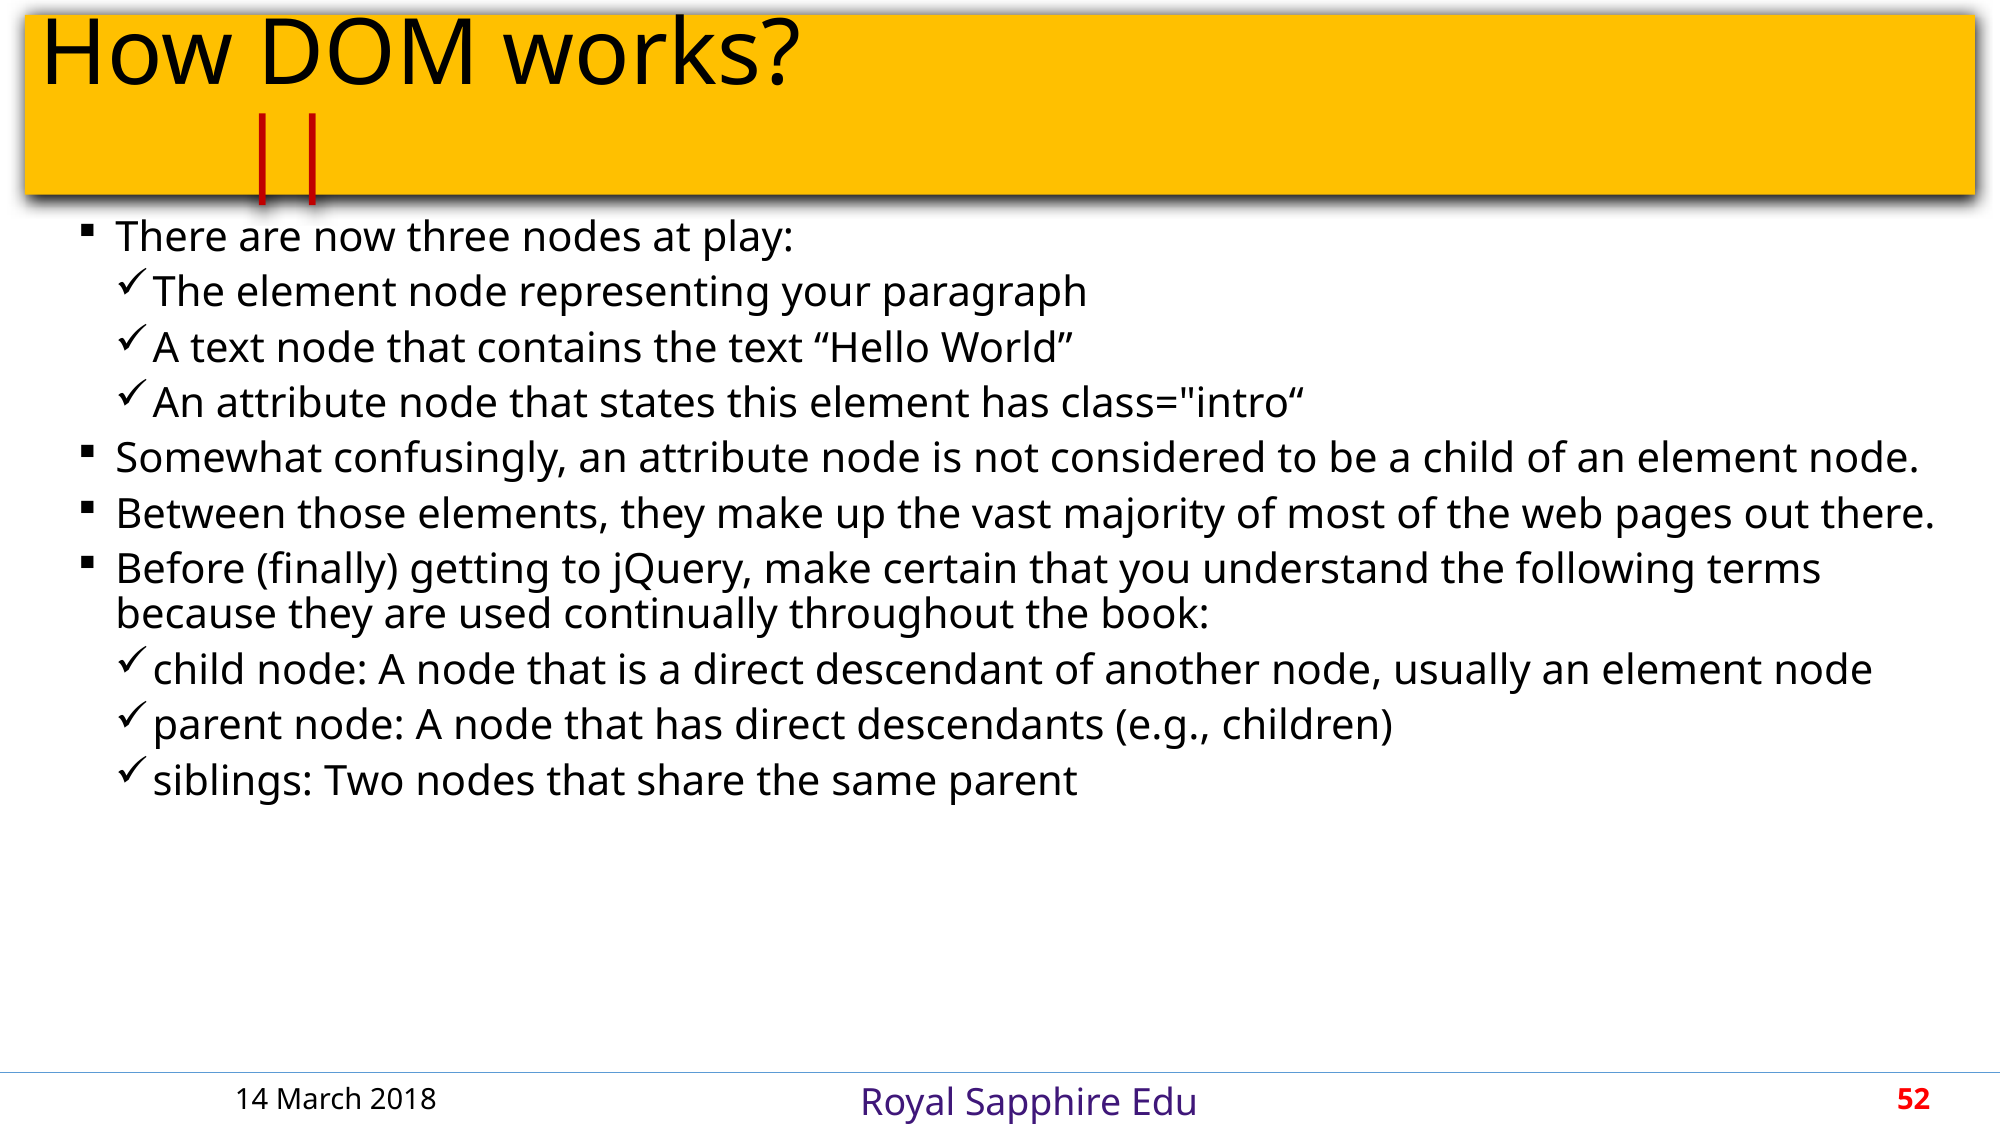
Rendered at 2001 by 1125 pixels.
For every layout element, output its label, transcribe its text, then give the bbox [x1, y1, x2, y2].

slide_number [220, 1072, 671, 1115]
title How DOM works? || [24, 14, 1975, 195]
list There are now three nodes at play: The element node representing your paragraph A text node that contains the text “Hello World” An attribute node that states this element has class="intro“ Somewhat confusingly, an attribute node is not considered to be a child of an element node. Between those elements, they make up the vast majority of most of the web pages out there. Before (finally) getting to jQuery, make certain that you understand the following terms because they are used continually throughout the book: child node: A node that is a direct descendant of another node, usually an element node parent node: A node that has direct descendants (e.g., children) siblings: Two nodes that share the same parent [24, 208, 1975, 1063]
slide_number 52 [1495, 1072, 1946, 1115]
